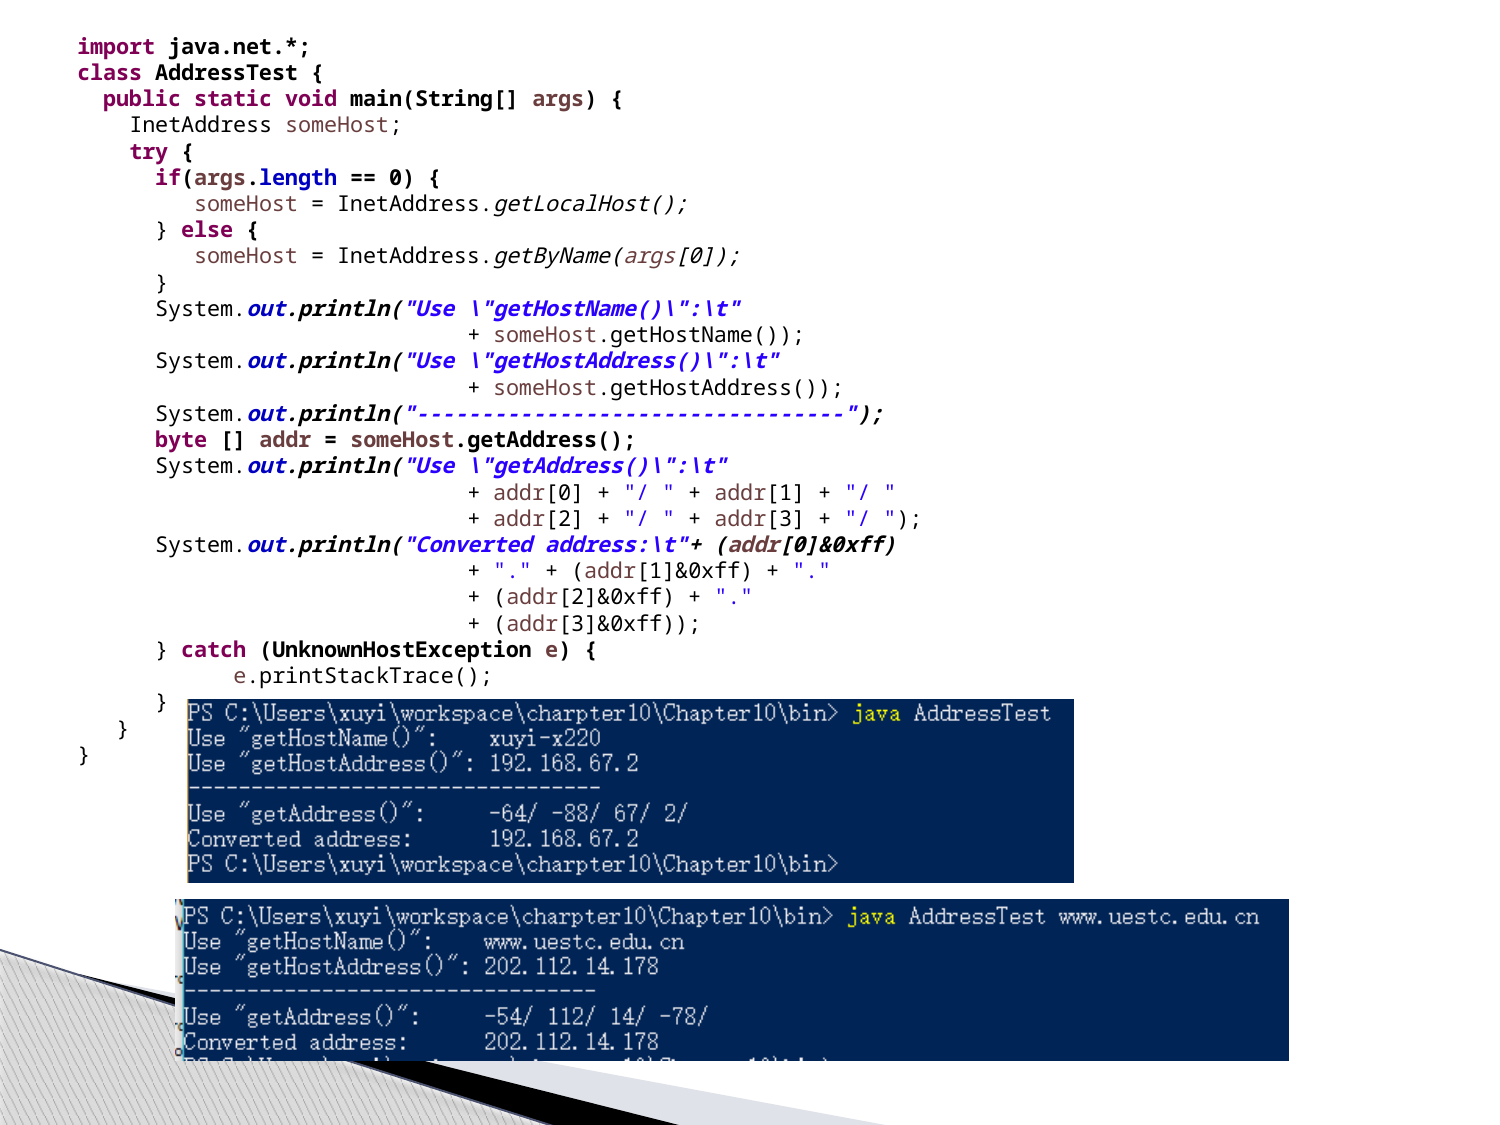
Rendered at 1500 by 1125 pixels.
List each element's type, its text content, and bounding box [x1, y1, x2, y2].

picture [187, 699, 1074, 883]
picture [174, 899, 1290, 1062]
text_box import java.net.*; class AddressTest { public static void main(String[] args) { InetAddress someHost; try { if(args.length == 0) { someHost = InetAddress.getLocalHost(); } else { someHost = InetAddress.getByName(args[0]); } System.out.println("Use \"getHostName()\":\t" + someHost.getHostName()); System.out.println("Use \"getHostAddress()\":\t" + someHost.getHostAddress()); System.out.println("---------------------------------"); byte [] addr = someHost.getAddress(); System.out.println("Use \"getAddress()\":\t" + addr[0] + "/ " + addr[1] + "/ " + addr[2] + "/ " + addr[3] + "/ "); System.out.println("Converted address:\t"+ (addr[0]&0xff) + "." + (addr[1]&0xff) + "." + (addr[2]&0xff) + "." + (addr[3]&0xff)); } catch (UnknownHostException e) { e.printStackTrace(); } } } [62, 24, 938, 774]
